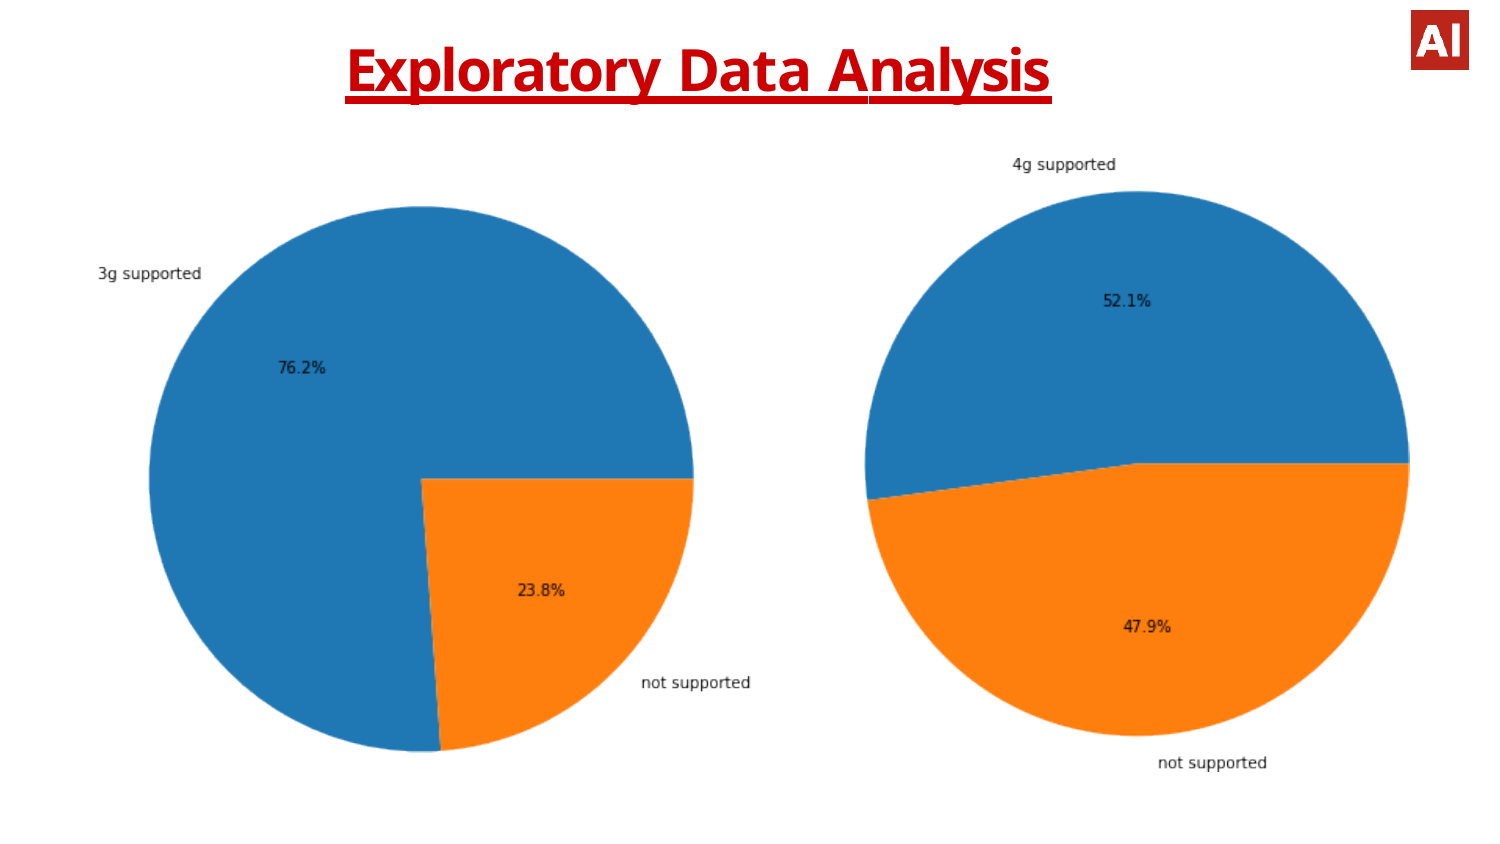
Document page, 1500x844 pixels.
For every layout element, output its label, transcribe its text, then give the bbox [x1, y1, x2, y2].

picture [98, 206, 751, 753]
picture [1411, 10, 1469, 70]
title Exploratory Data Analysis [342, 30, 1133, 174]
picture [864, 158, 1410, 772]
